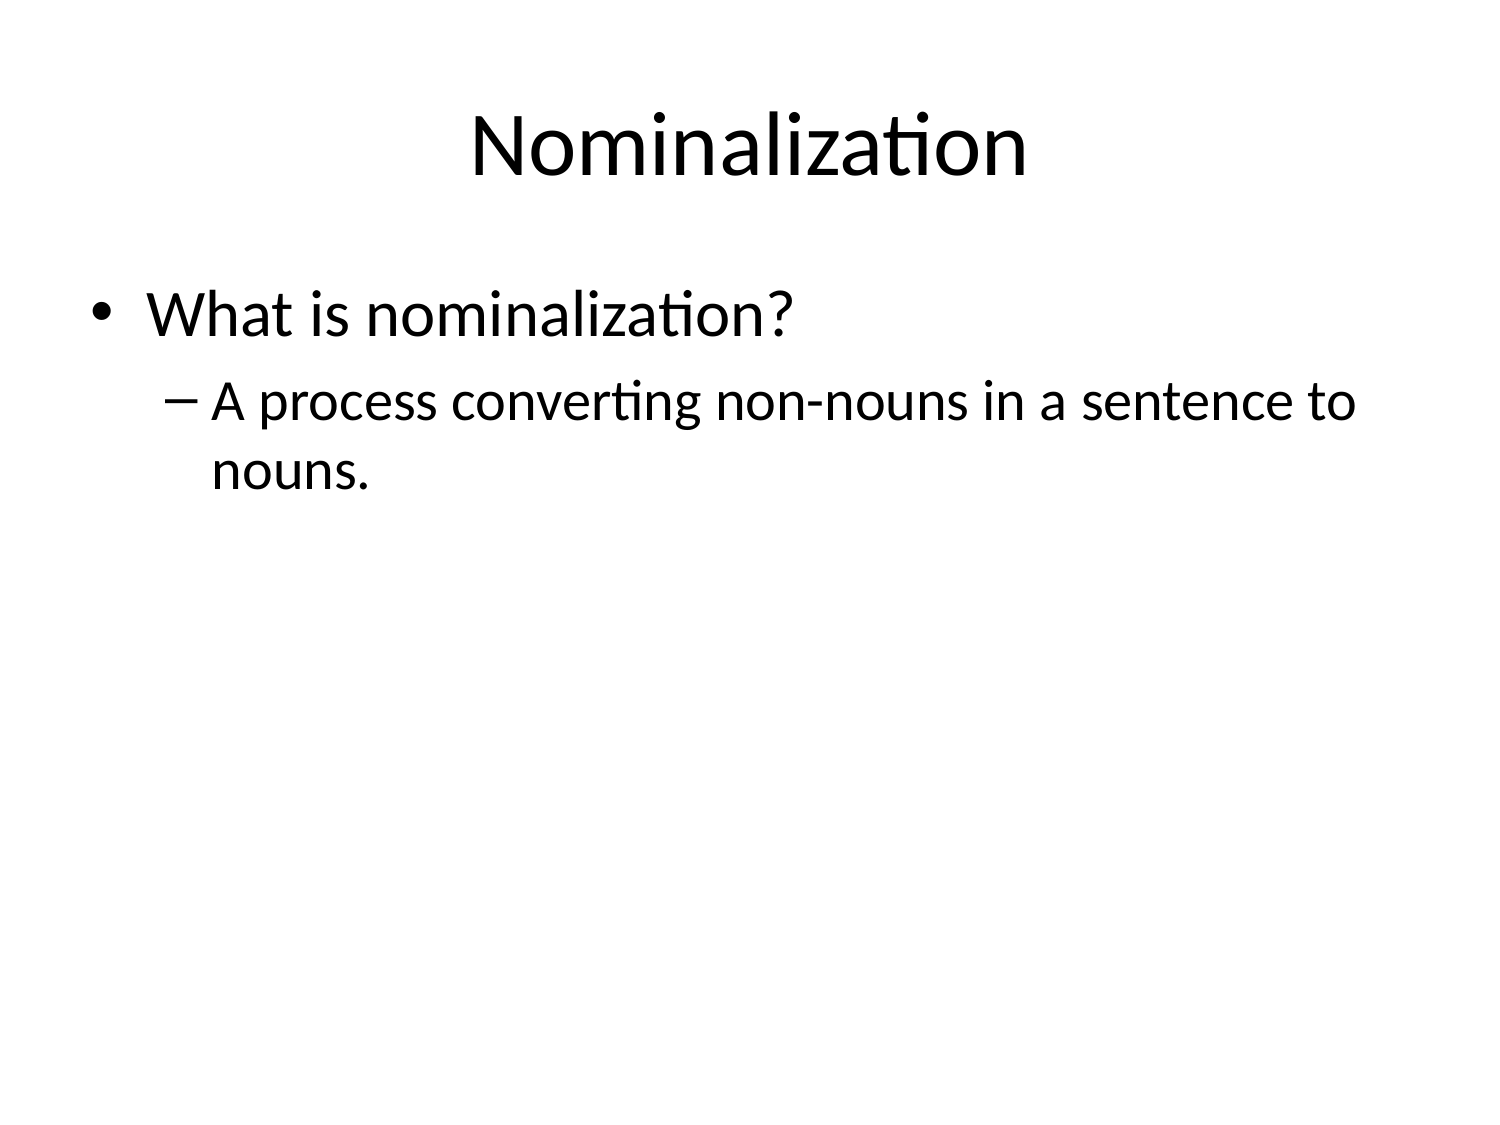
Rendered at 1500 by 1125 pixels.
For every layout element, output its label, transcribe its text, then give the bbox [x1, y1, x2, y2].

list What is nominalization? A process converting non-nouns in a sentence to nouns. [75, 262, 1425, 1005]
title Nominalization [75, 45, 1425, 233]
